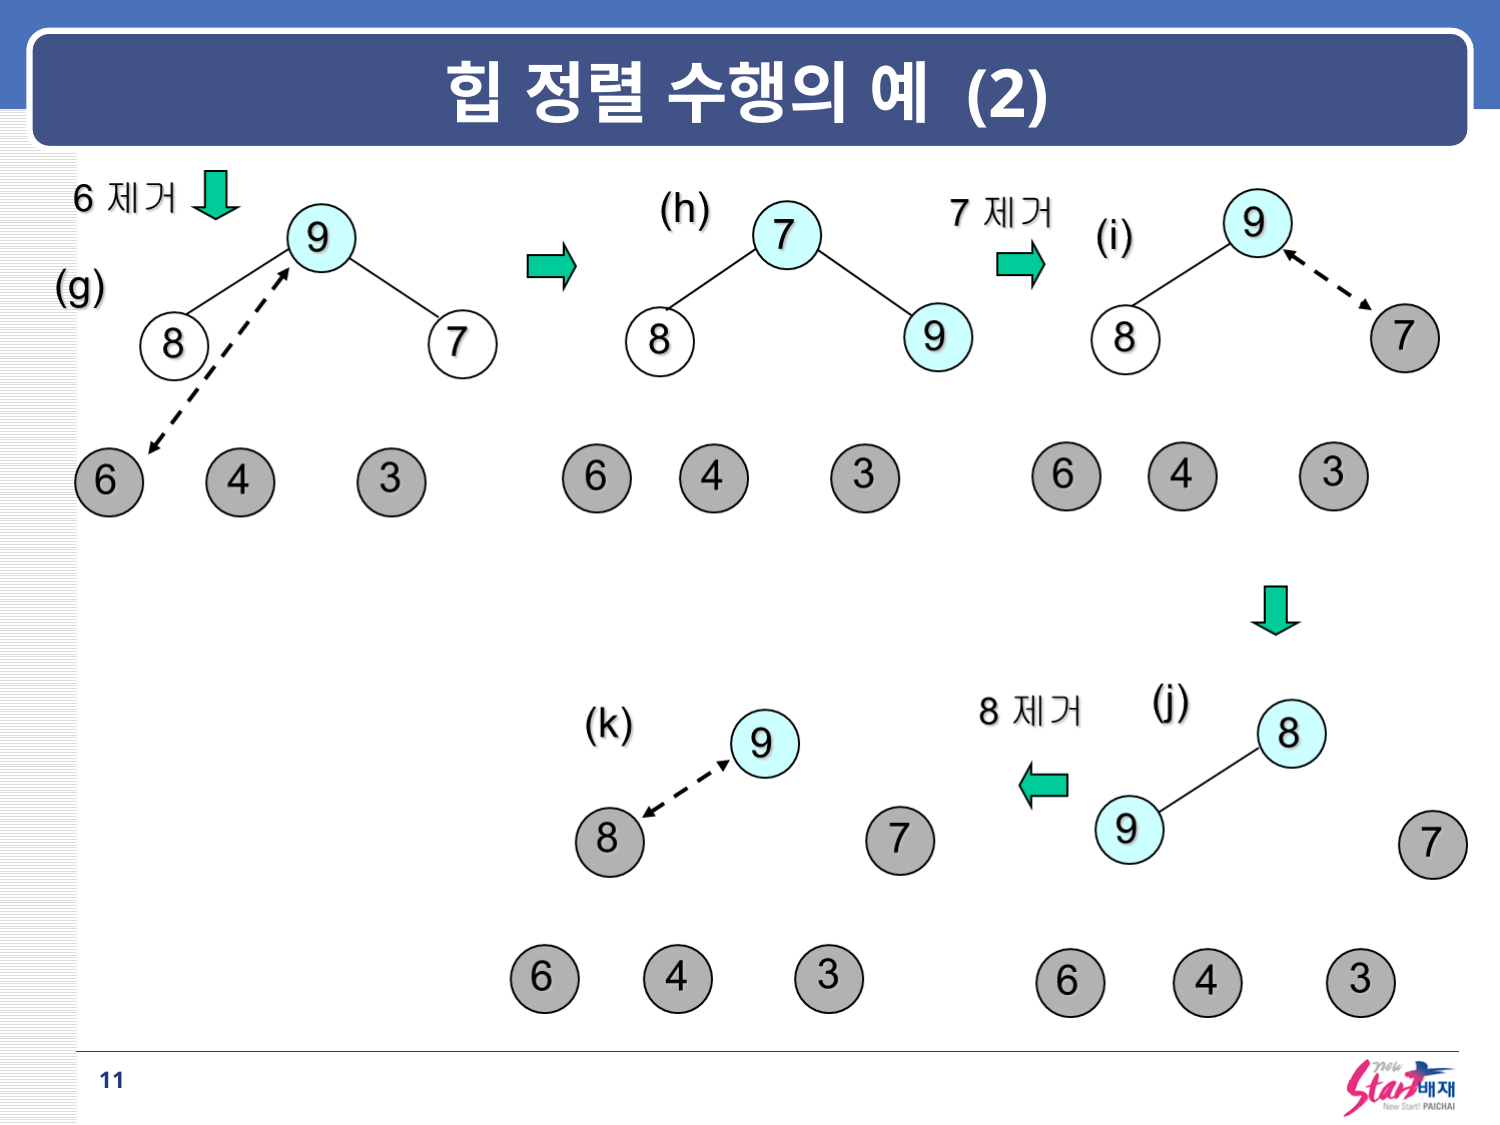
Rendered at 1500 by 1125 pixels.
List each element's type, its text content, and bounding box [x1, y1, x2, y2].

picture [27, 158, 1473, 1036]
title 힙 정렬 수행의 예 (2) [106, 44, 1388, 138]
text_box 11 [76, 1058, 148, 1099]
picture [1340, 1052, 1459, 1124]
